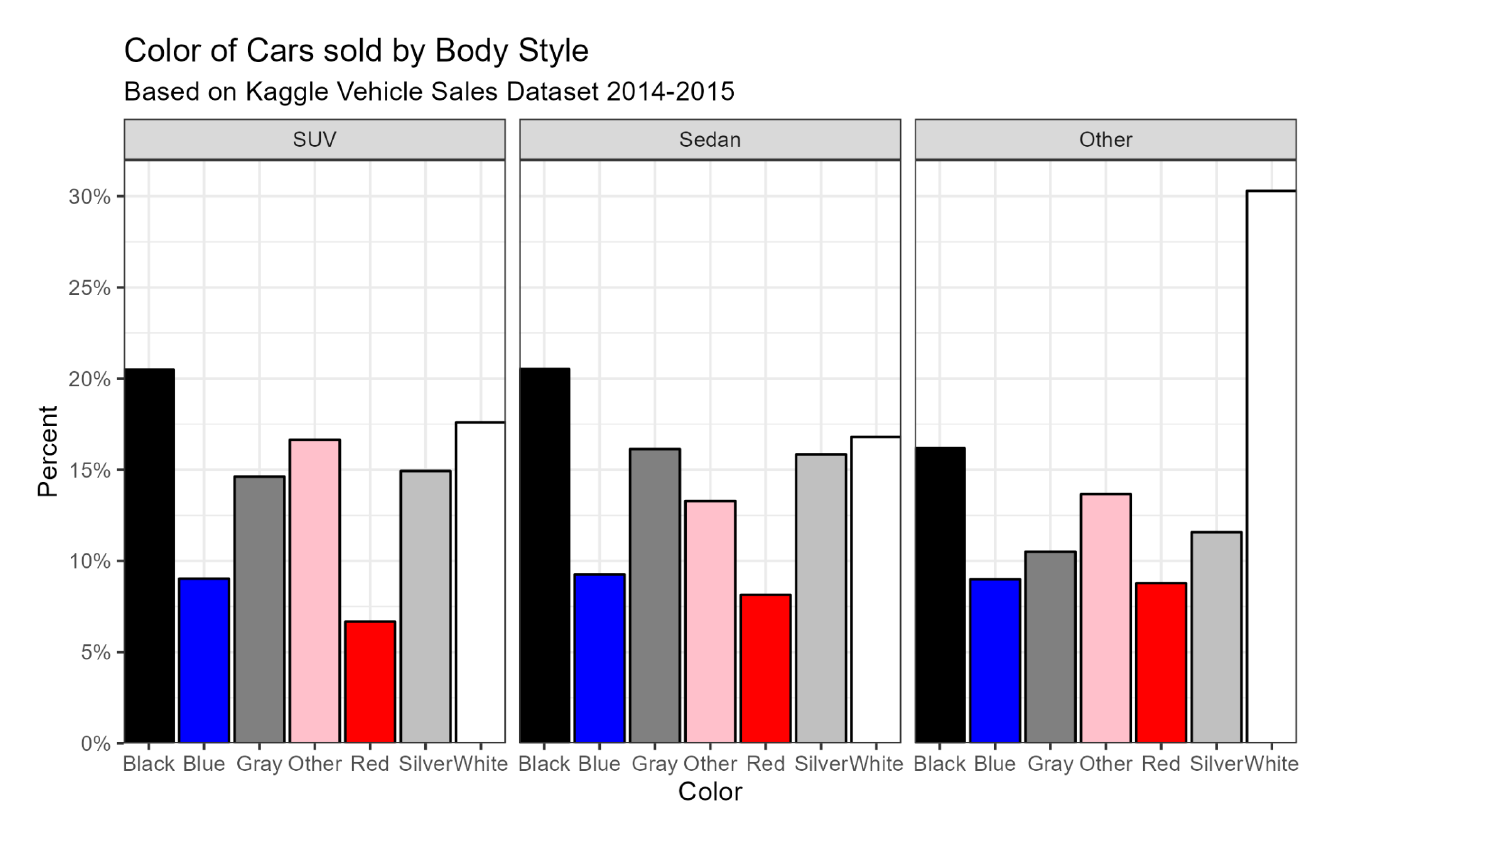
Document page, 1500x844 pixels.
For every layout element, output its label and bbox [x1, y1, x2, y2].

picture [24, 24, 1311, 819]
